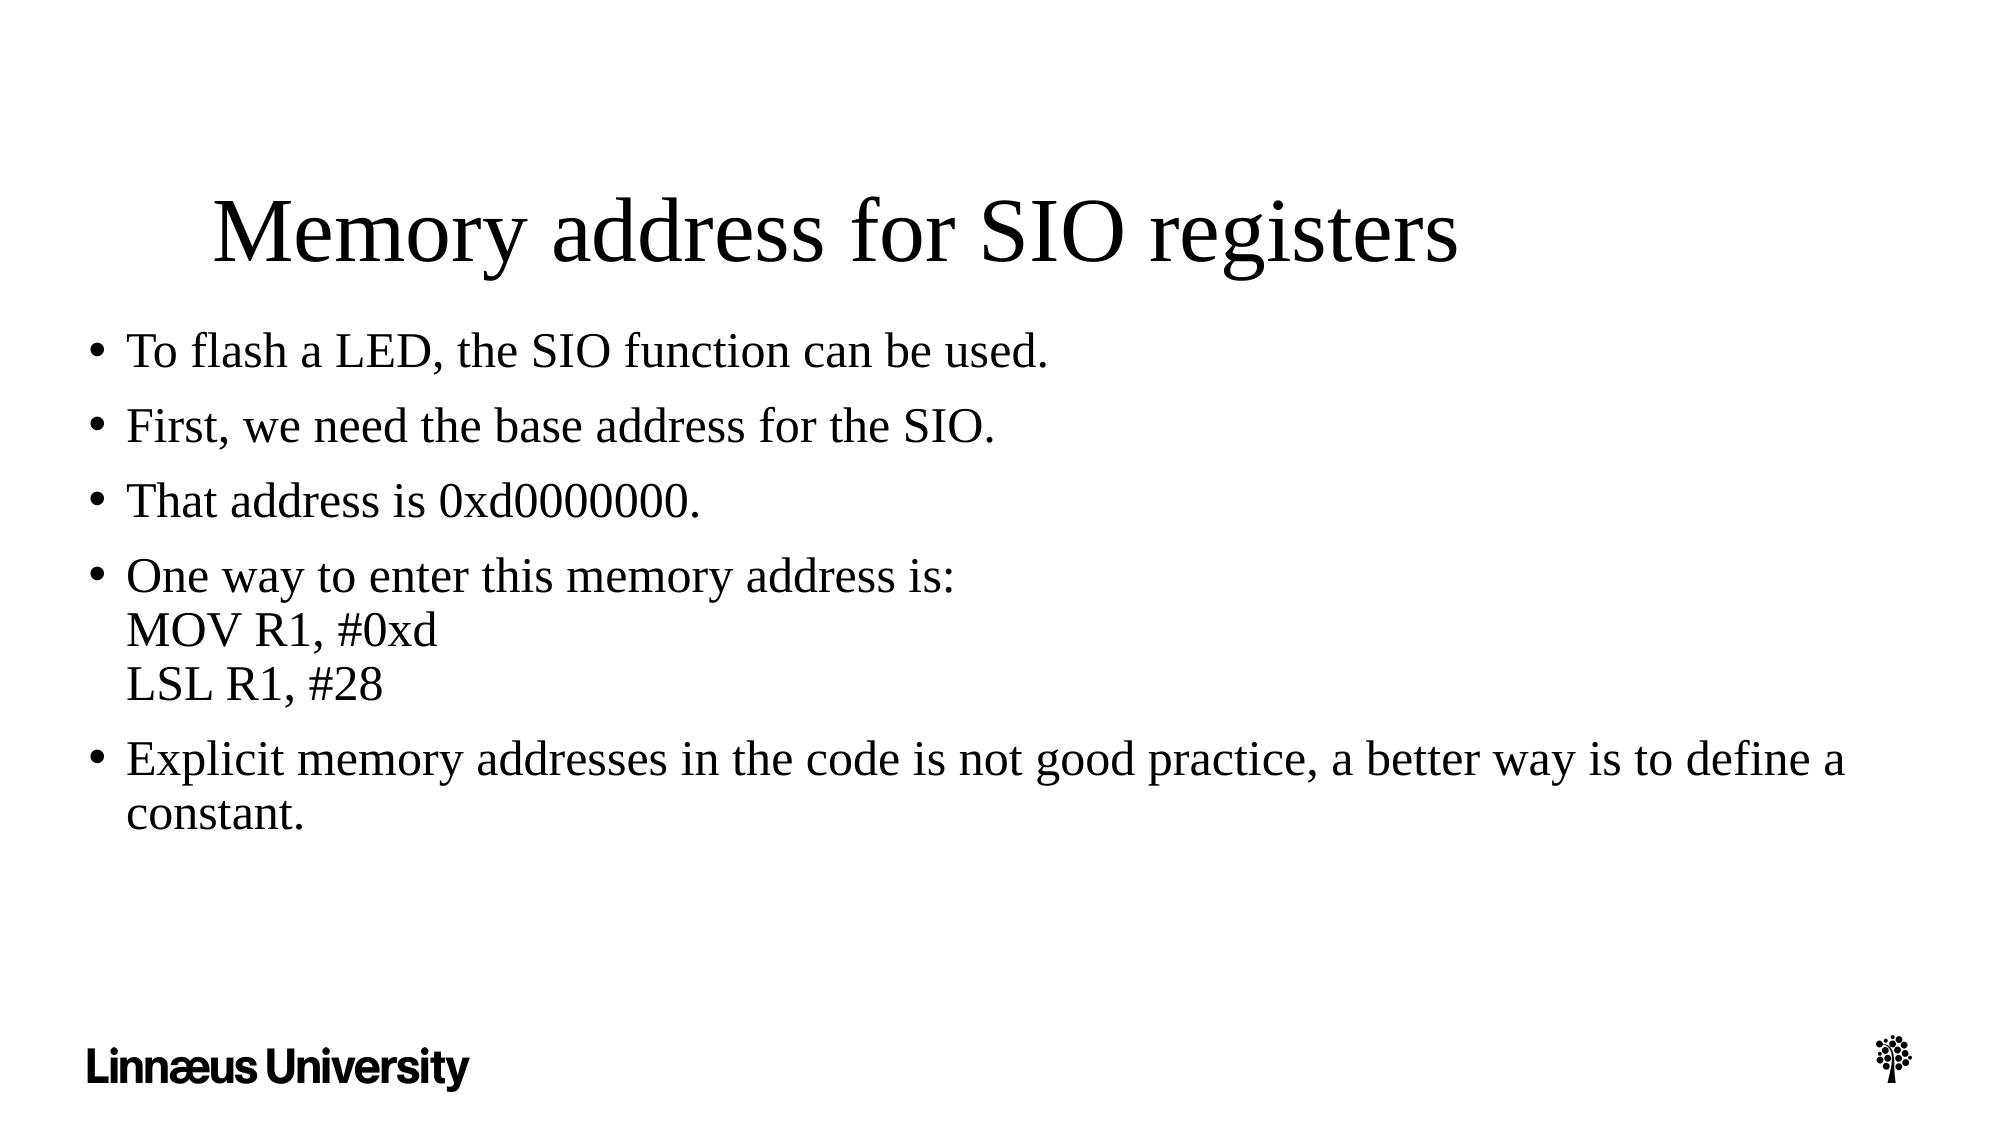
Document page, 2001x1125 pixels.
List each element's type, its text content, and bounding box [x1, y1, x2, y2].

picture [1876, 1035, 1912, 1083]
list To flash a LED, the SIO function can be used. First, we need the base address for the SIO. That address is 0xd0000000. One way to enter this memory address is: MOV R1, #0xd LSL R1, #28 Explicit memory addresses in the code is not good practice, a better way is to define a constant. [88, 324, 1912, 945]
picture [85, 1047, 472, 1092]
title Memory address for SIO registers [197, 130, 1687, 324]
